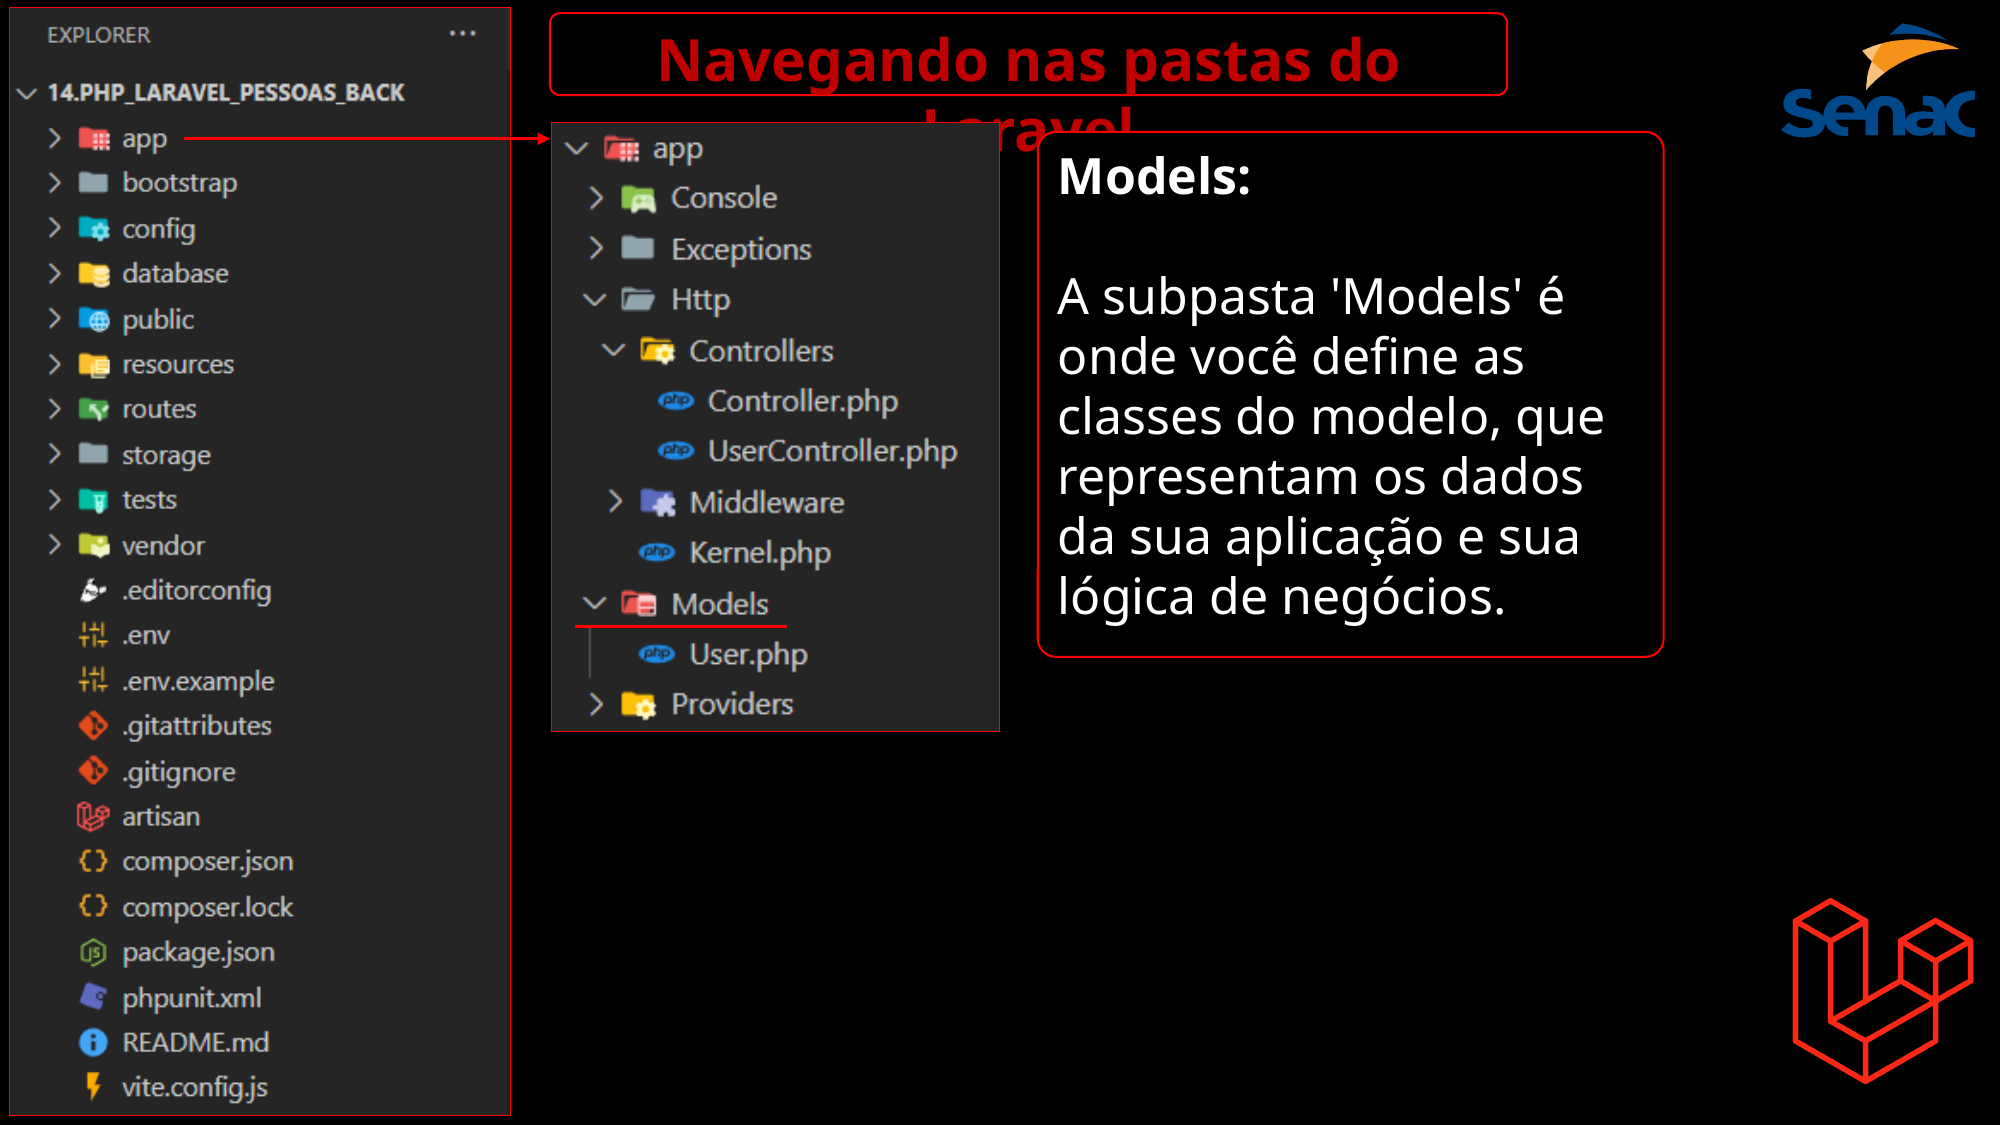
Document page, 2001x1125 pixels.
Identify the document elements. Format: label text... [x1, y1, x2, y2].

picture [8, 7, 512, 1117]
picture [1776, 885, 1989, 1098]
text_box Models: A subpasta 'Models' é onde você define as classes do modelo, que representam os dados da sua aplicação e sua lógica de negócios. [1036, 130, 1666, 659]
picture [551, 122, 1001, 733]
picture [1764, 0, 2000, 163]
text_box Navegando nas pastas do Laravel [548, 11, 1509, 97]
